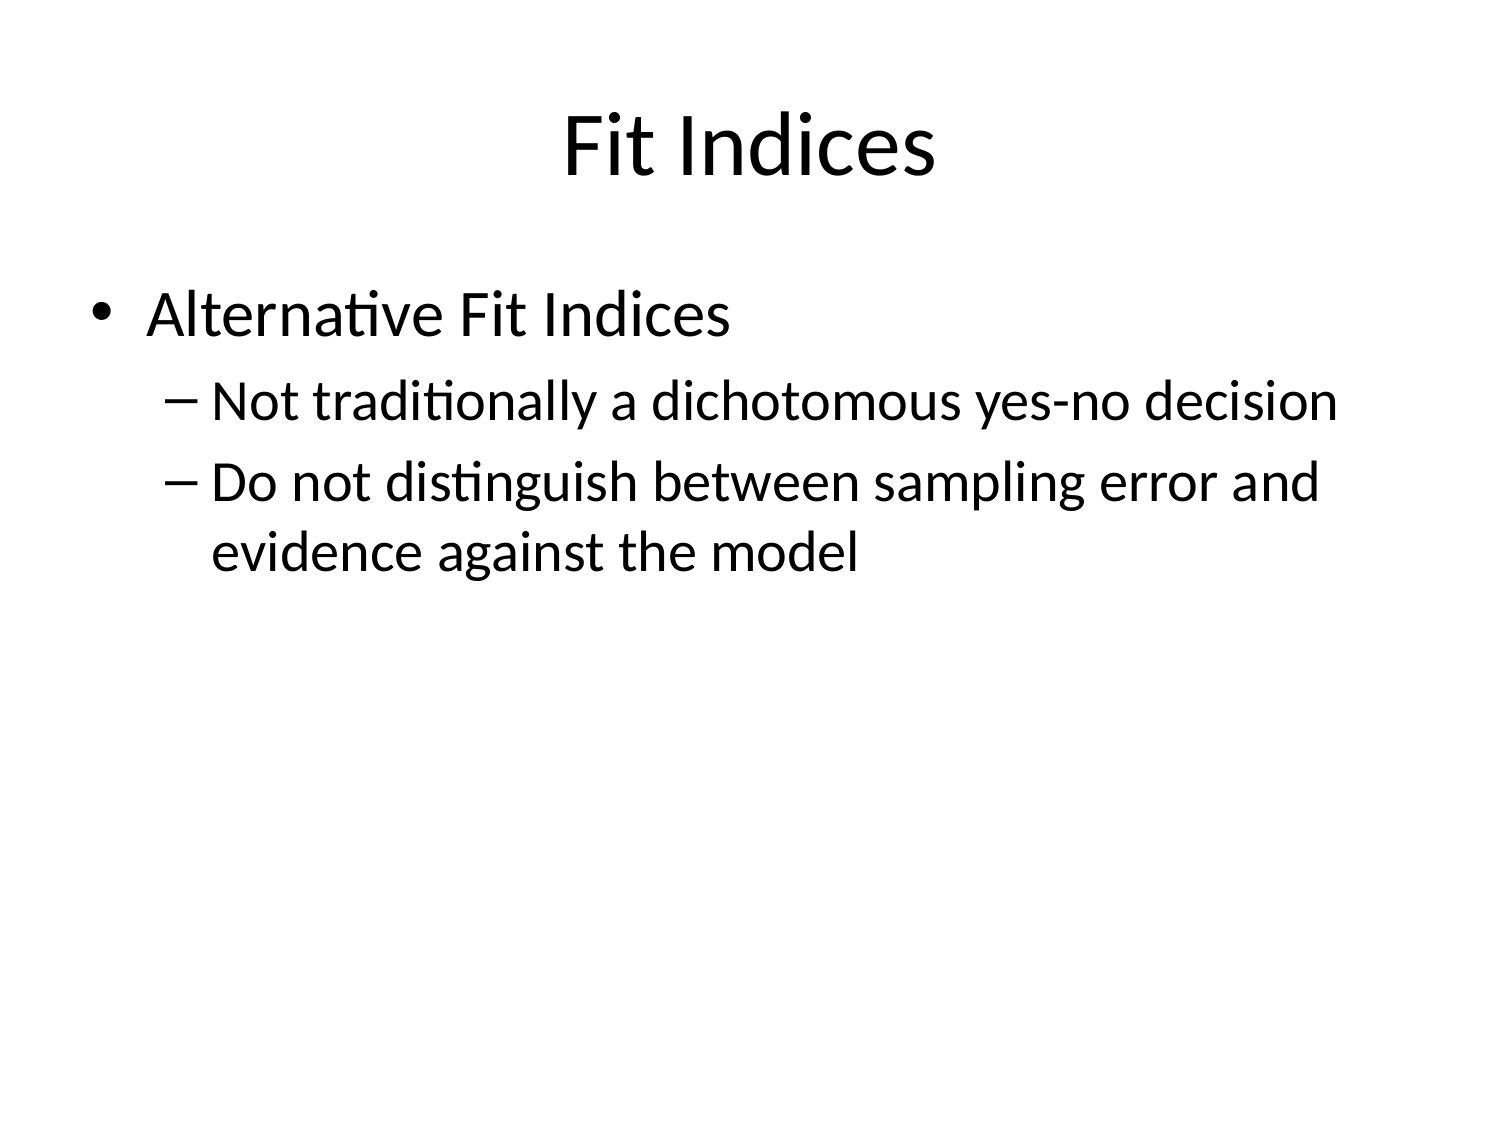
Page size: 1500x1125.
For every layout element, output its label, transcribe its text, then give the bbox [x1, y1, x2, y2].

title Fit Indices [75, 45, 1425, 233]
list Alternative Fit Indices Not traditionally a dichotomous yes-no decision Do not distinguish between sampling error and evidence against the model [75, 262, 1425, 1005]
